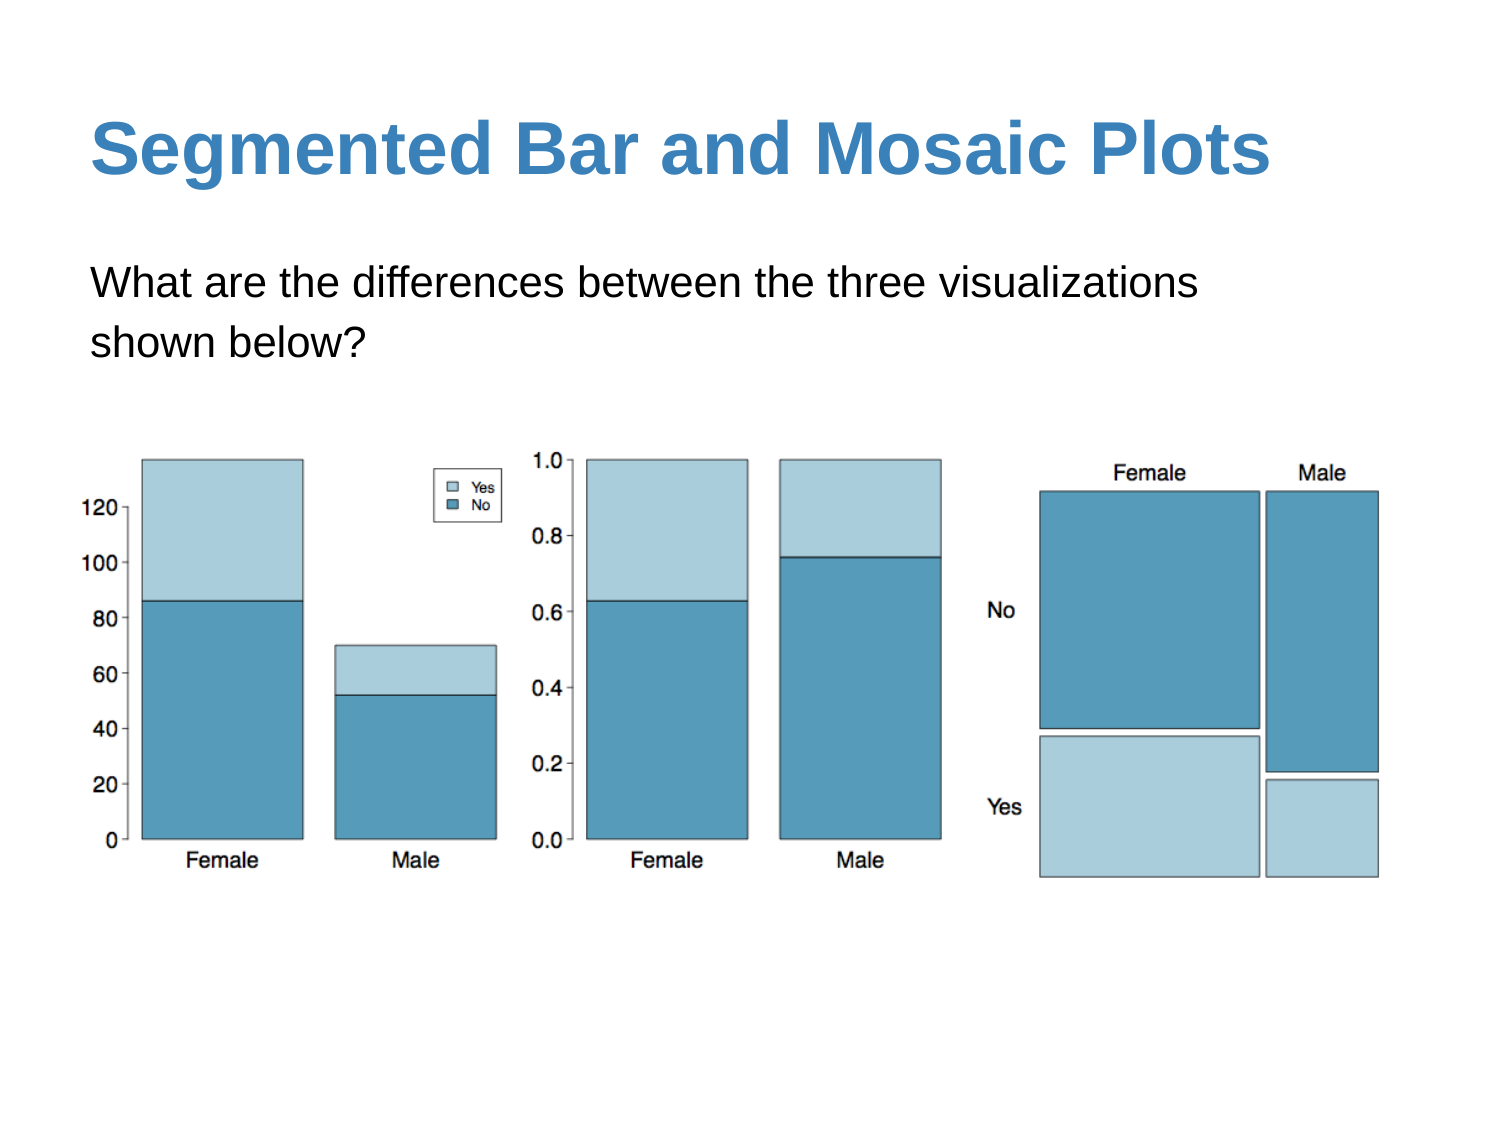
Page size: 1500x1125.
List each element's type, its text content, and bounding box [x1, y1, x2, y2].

title Segmented Bar and Mosaic Plots [75, 14, 1425, 206]
picture [74, 441, 1384, 885]
list What are the differences between the three visualizations shown below? [75, 230, 1413, 349]
